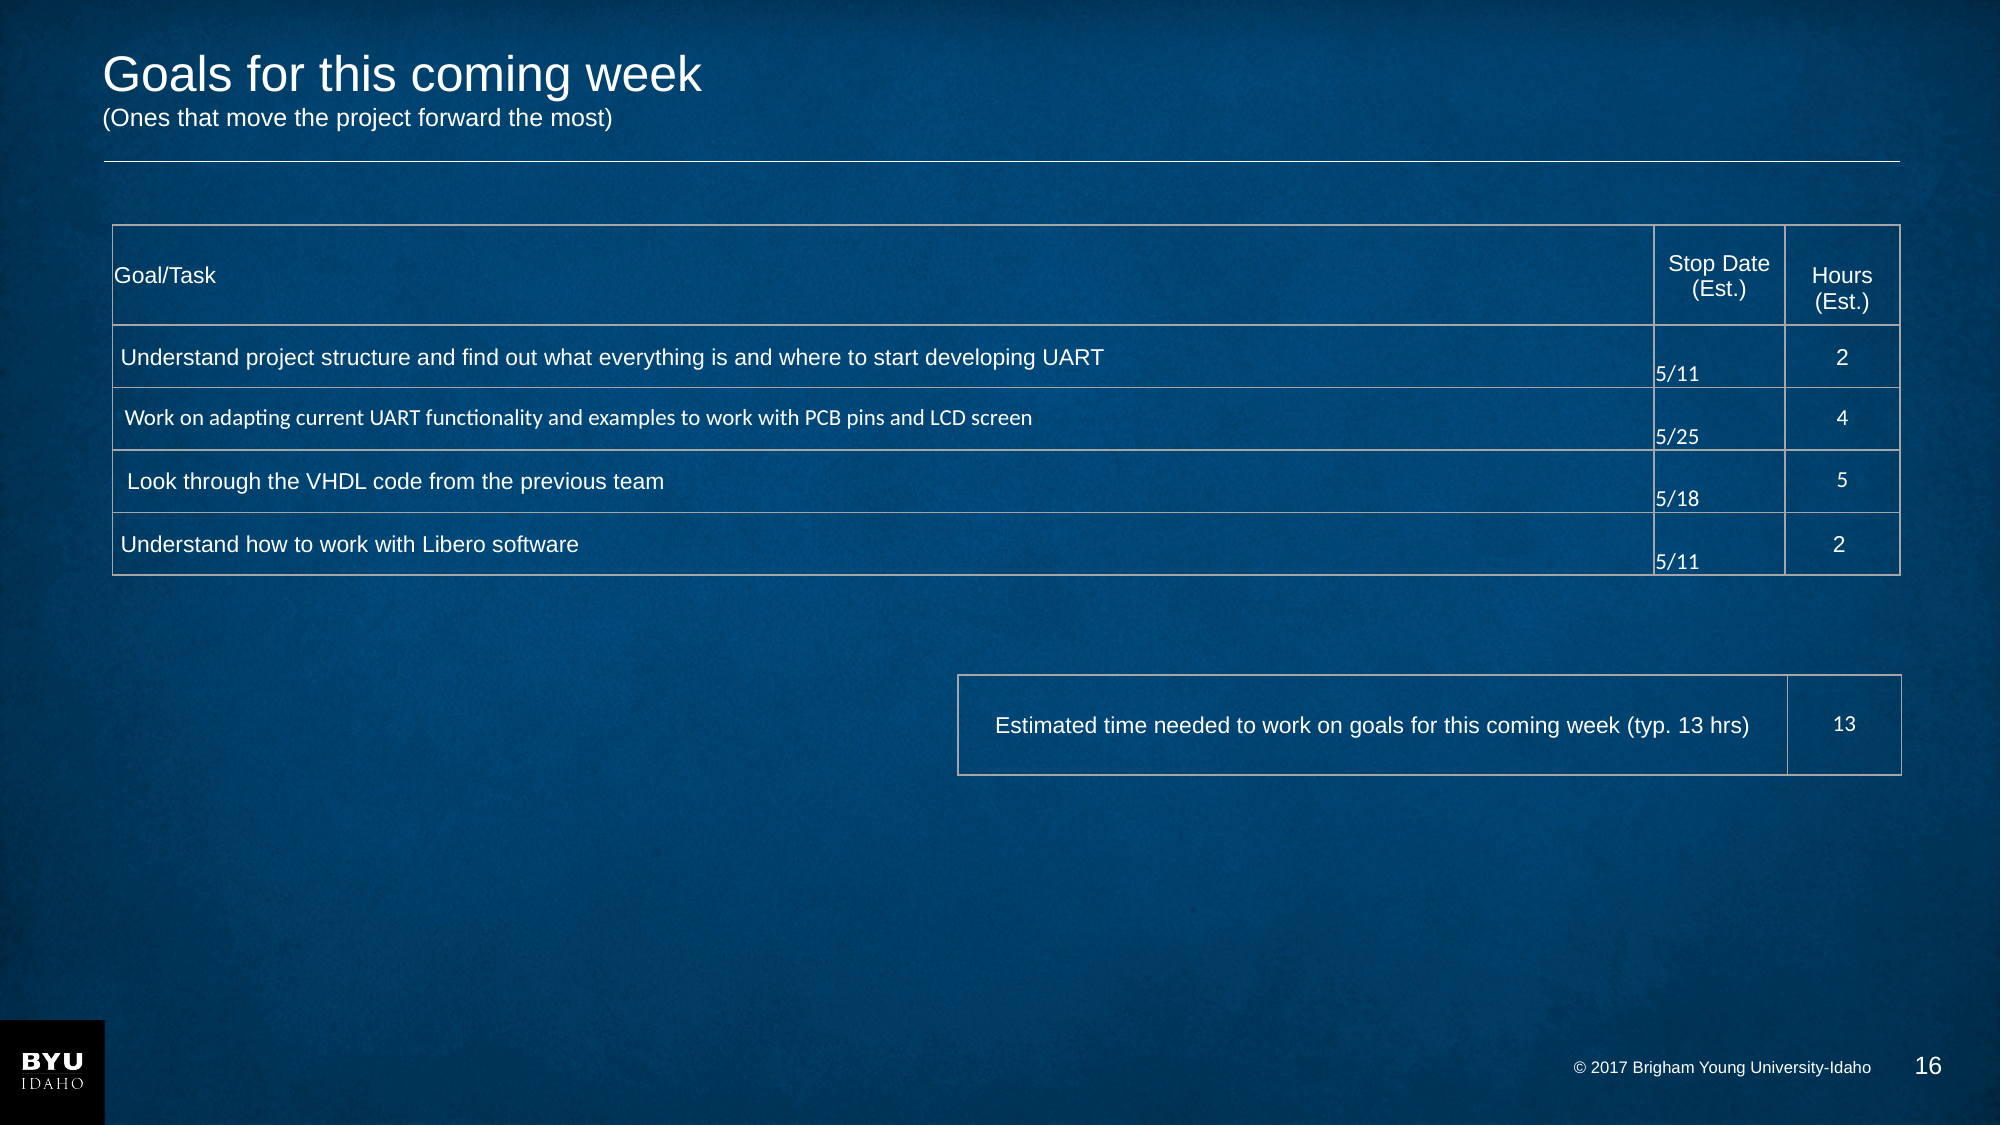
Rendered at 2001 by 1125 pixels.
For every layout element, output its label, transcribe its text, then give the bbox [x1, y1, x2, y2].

table_cell 5 [1786, 451, 1899, 512]
table_cell Look through the VHDL code from the previous team [113, 451, 1653, 512]
table_cell Work on adapting current UART functionality and examples to work with PCB pins and LCD screen [113, 388, 1653, 449]
table_header Goal/Task [113, 226, 1653, 324]
table_cell 4 [1786, 388, 1899, 449]
title Goals for this coming week (Ones that move the project forward the most) [87, 12, 1900, 162]
table_cell 5/18 [1655, 451, 1784, 512]
table_cell Understand how to work with Libero software [113, 513, 1653, 574]
table_cell 2 [1786, 513, 1899, 574]
table_header Hours (Est.) [1786, 226, 1899, 324]
table_cell 2 [1786, 326, 1899, 387]
table_cell Understand project structure and find out what everything is and where to start developing UART [113, 326, 1653, 387]
table_cell 5/25 [1655, 388, 1784, 449]
table_cell 5/11 [1655, 326, 1784, 387]
picture [0, 0, 2000, 1125]
table_cell 5/11 [1655, 513, 1784, 574]
table_header Estimated time needed to work on goals for this coming week (typ. 13 hrs) [959, 676, 1787, 774]
table_header 13 [1788, 676, 1901, 774]
table_header Stop Date (Est.) [1655, 226, 1784, 324]
